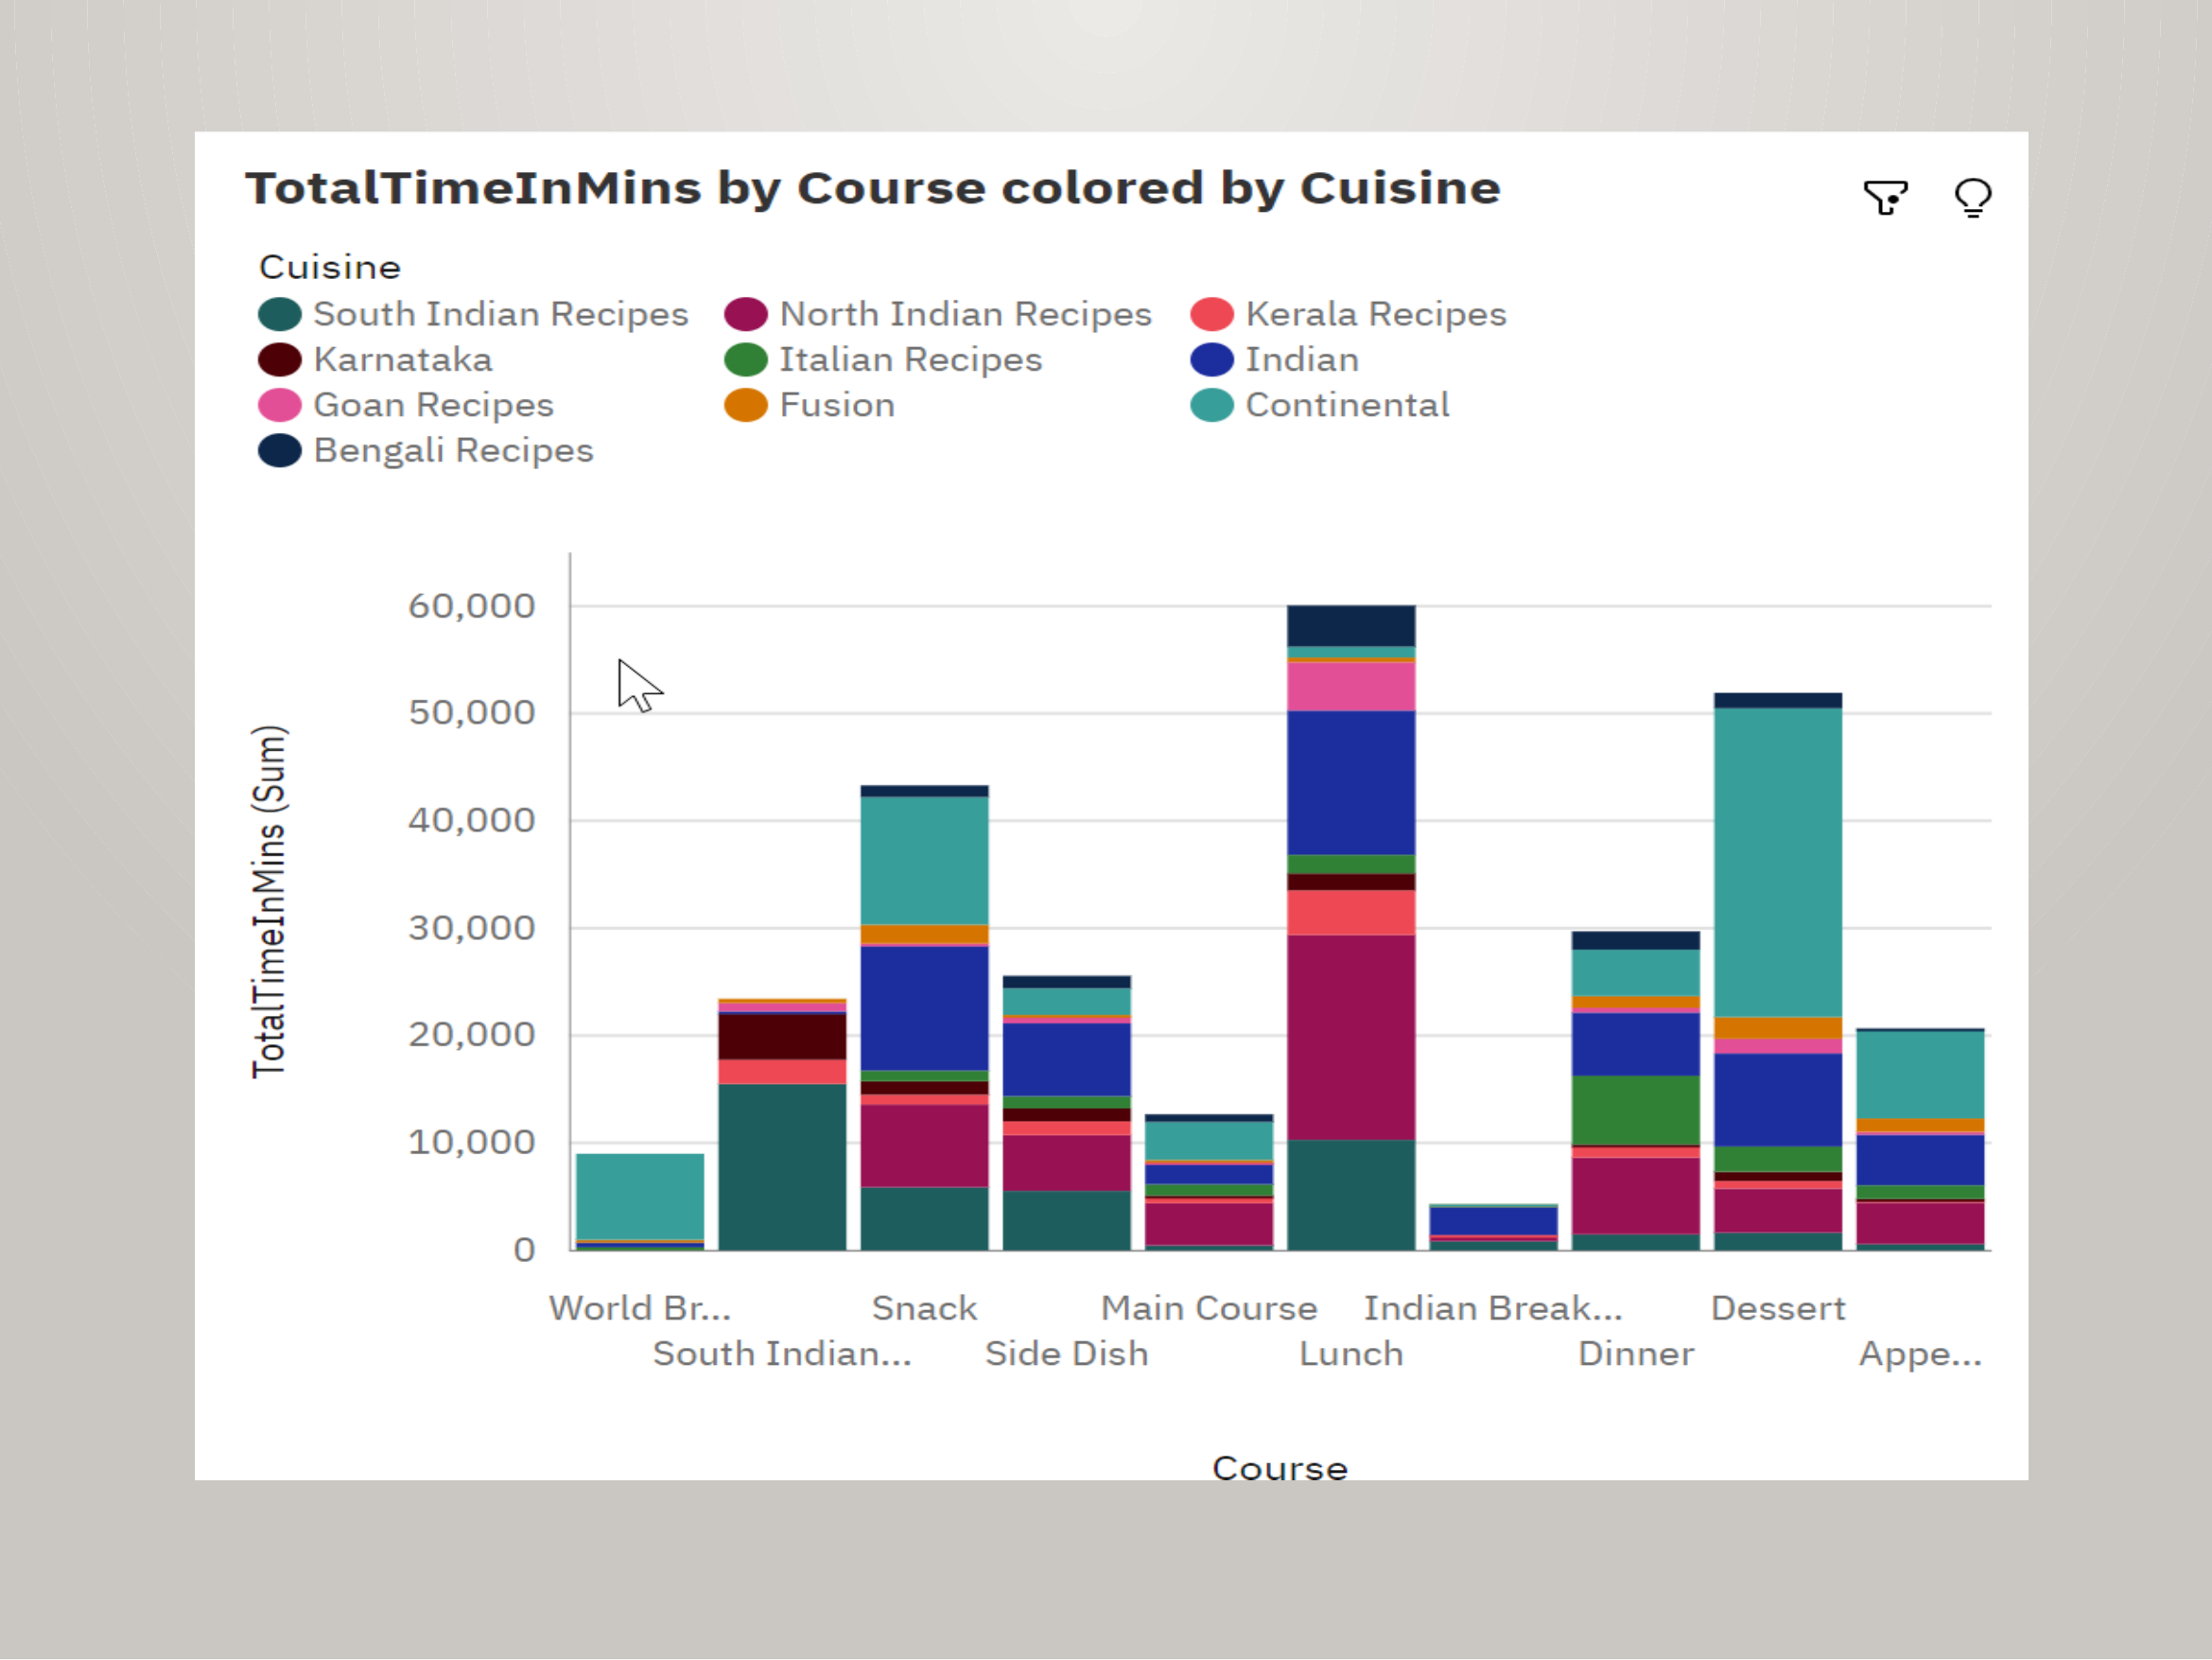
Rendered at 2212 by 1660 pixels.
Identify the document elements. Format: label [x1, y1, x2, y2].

picture [195, 131, 2029, 1480]
